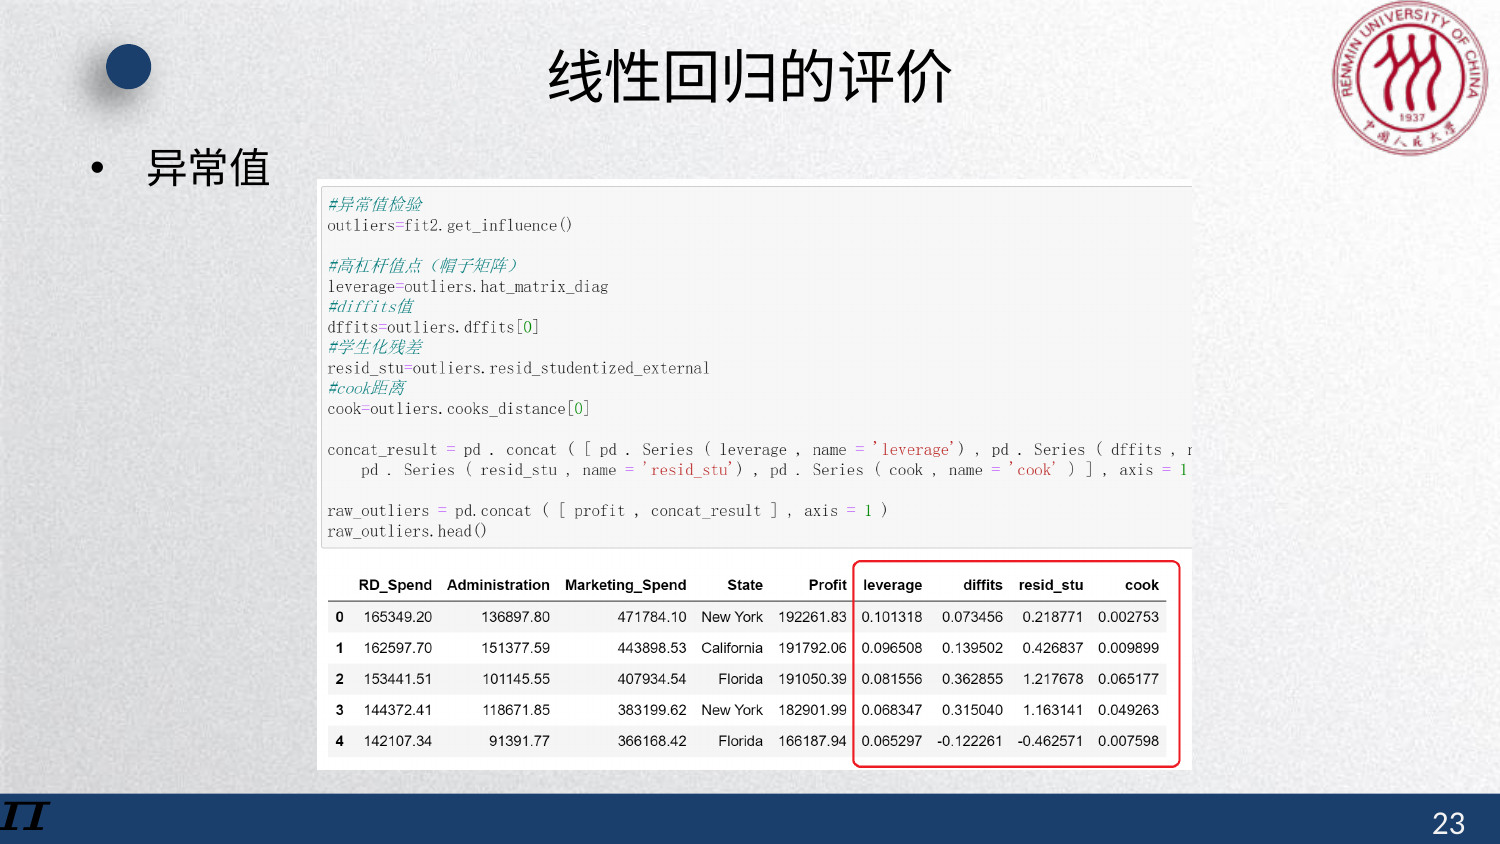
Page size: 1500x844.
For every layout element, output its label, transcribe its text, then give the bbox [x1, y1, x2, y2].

picture [0, 0, 1500, 793]
title 线性回归的评价 [75, 33, 1425, 116]
list 异常值 [75, 134, 1425, 781]
